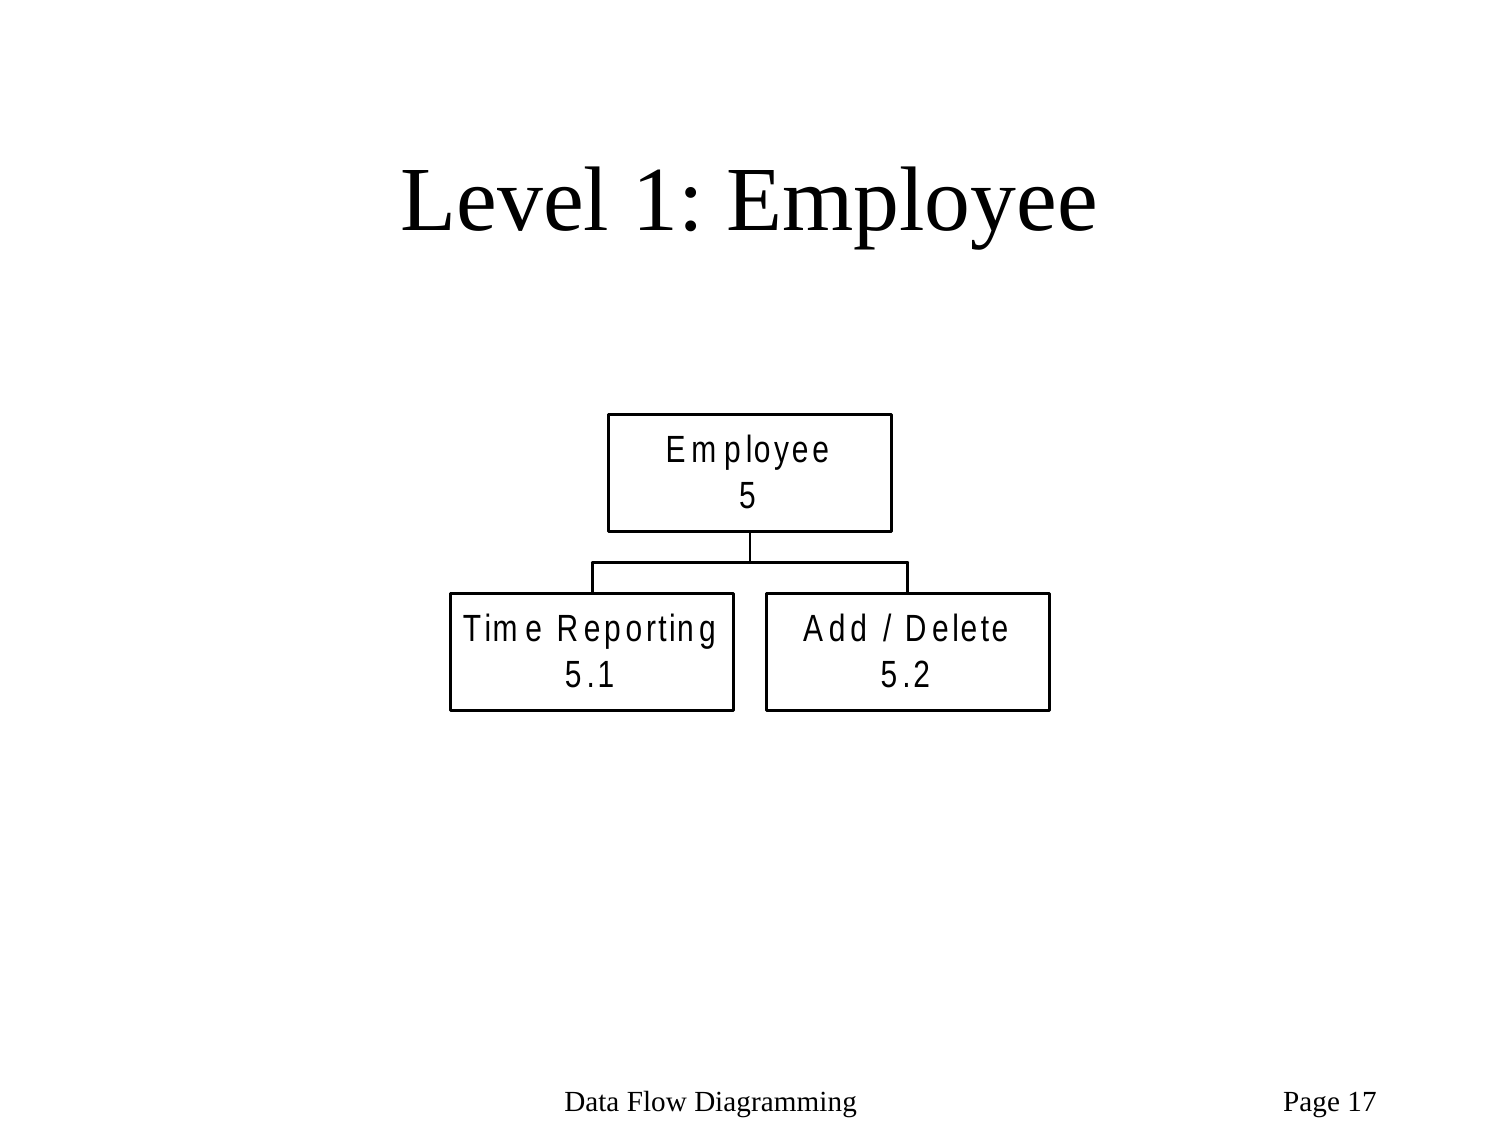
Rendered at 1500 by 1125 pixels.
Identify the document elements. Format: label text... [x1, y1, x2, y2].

title Level 1: Employee [112, 99, 1388, 288]
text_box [445, 409, 1055, 716]
